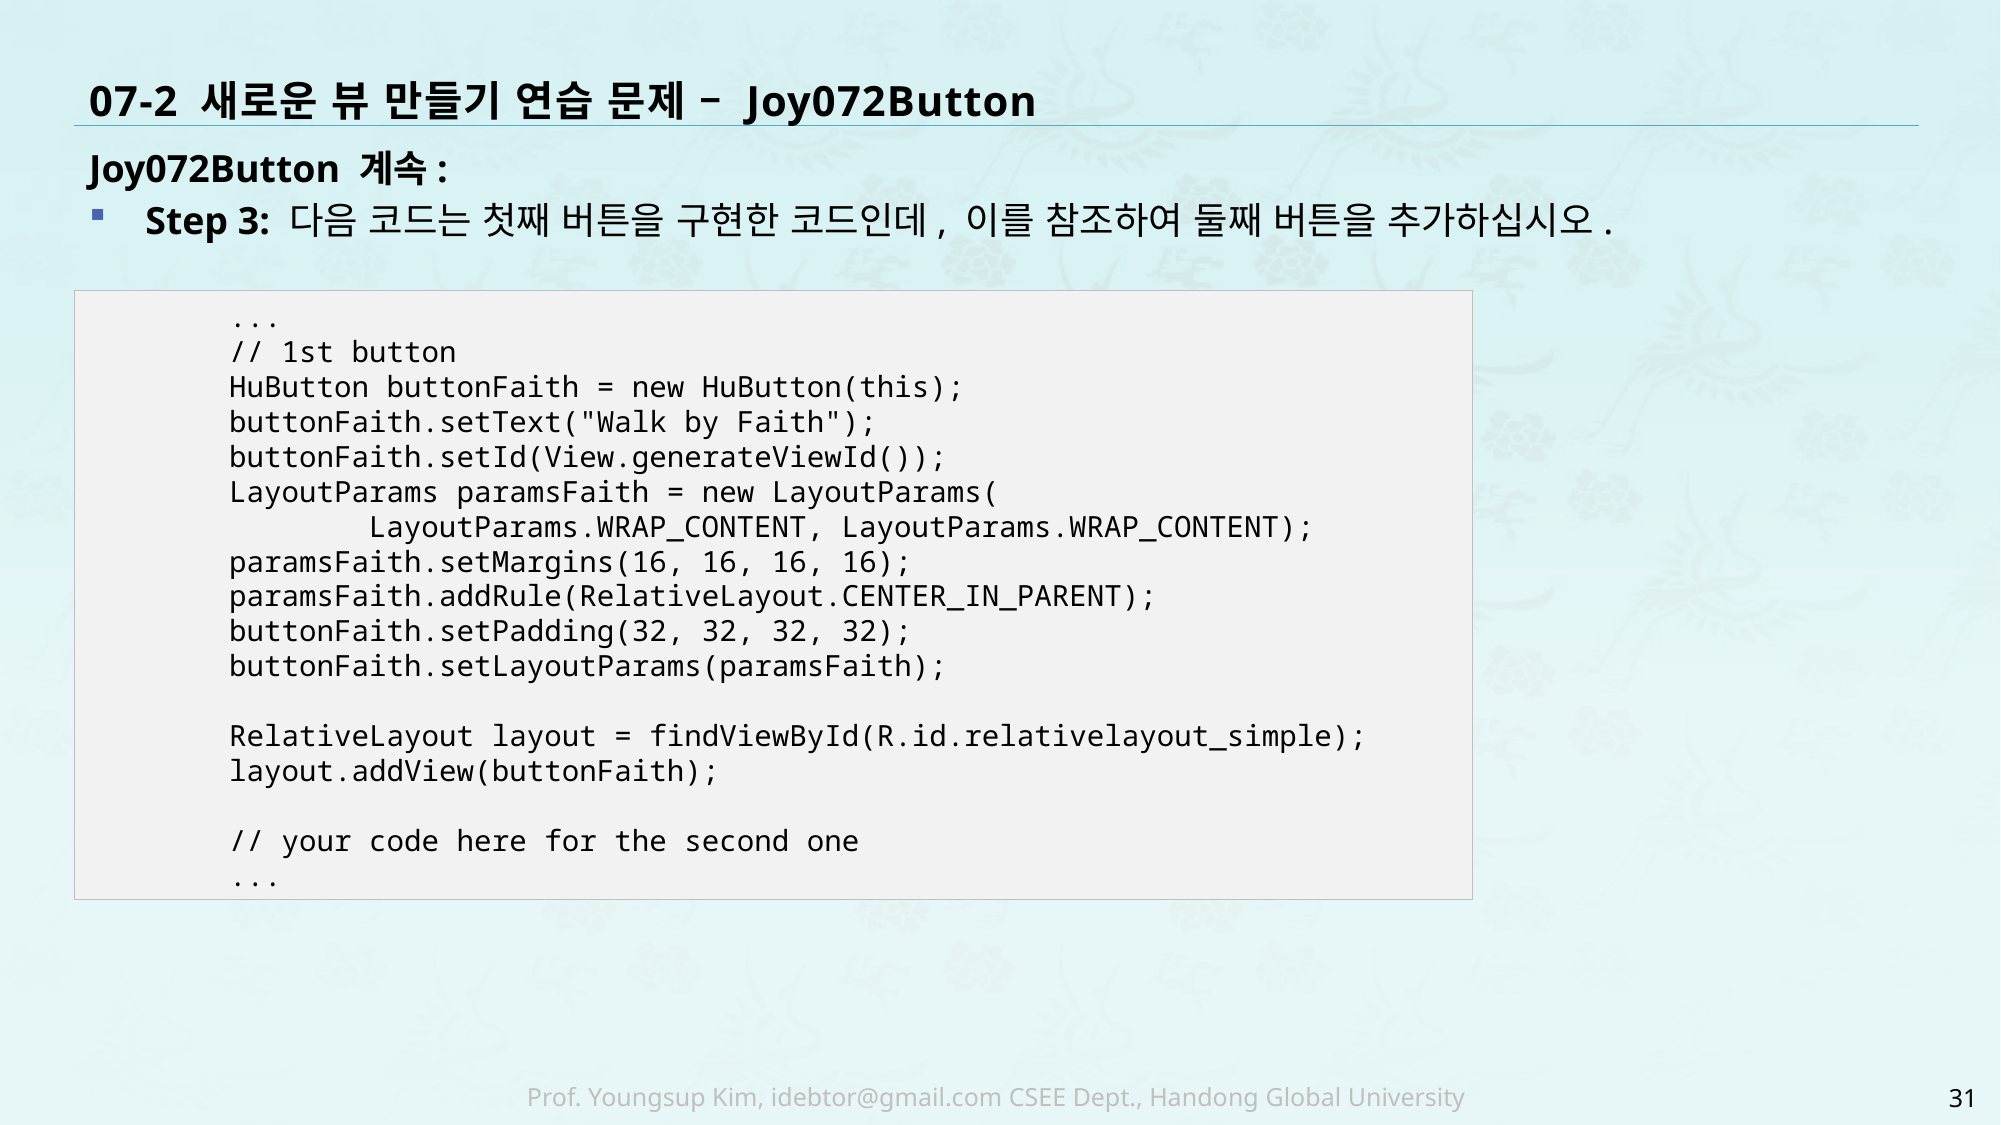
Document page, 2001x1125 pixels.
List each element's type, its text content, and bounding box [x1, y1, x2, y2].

text_box ... // 1st button HuButton buttonFaith = new HuButton(this); buttonFaith.setText("Walk by Faith"); buttonFaith.setId(View.generateViewId()); LayoutParams paramsFaith = new LayoutParams( LayoutParams.WRAP_CONTENT, LayoutParams.WRAP_CONTENT); paramsFaith.setMargins(16, 16, 16, 16); paramsFaith.addRule(RelativeLayout.CENTER_IN_PARENT); buttonFaith.setPadding(32, 32, 32, 32); buttonFaith.setLayoutParams(paramsFaith); RelativeLayout layout = findViewById(R.id.relativelayout_simple); layout.addView(buttonFaith); // your code here for the second one ... [74, 290, 1473, 900]
list Joy072Button 계속: Step 3: 다음 코드는 첫째 버튼을 구현한 코드인데, 이를 참조하여 둘째 버튼을 추가하십시오. [74, 137, 1921, 1066]
title 07-2 새로운 뷰 만들기 연습 문제 – Joy072Button [74, 62, 1920, 137]
slide_number 31 [1816, 1069, 1993, 1125]
